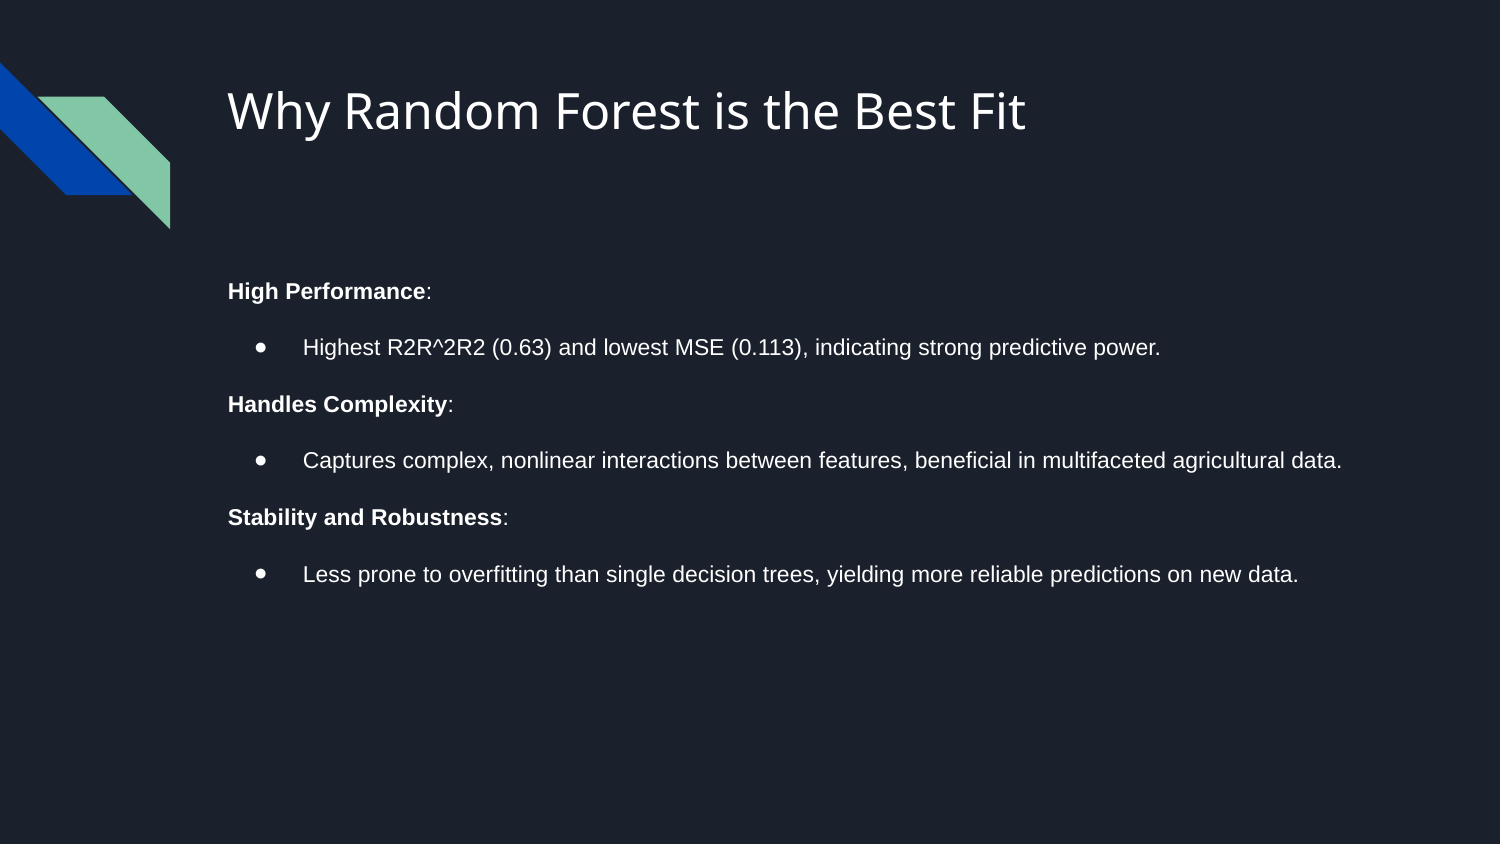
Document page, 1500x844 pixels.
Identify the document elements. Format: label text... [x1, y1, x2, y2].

list High Performance: Highest R2R^2R2 (0.63) and lowest MSE (0.113), indicating strong predictive power. Handles Complexity: Captures complex, nonlinear interactions between features, beneficial in multifaceted agricultural data. Stability and Robustness: Less prone to overfitting than single decision trees, yielding more reliable predictions on new data. [212, 257, 1368, 670]
title Why Random Forest is the Best Fit [212, 64, 1368, 215]
